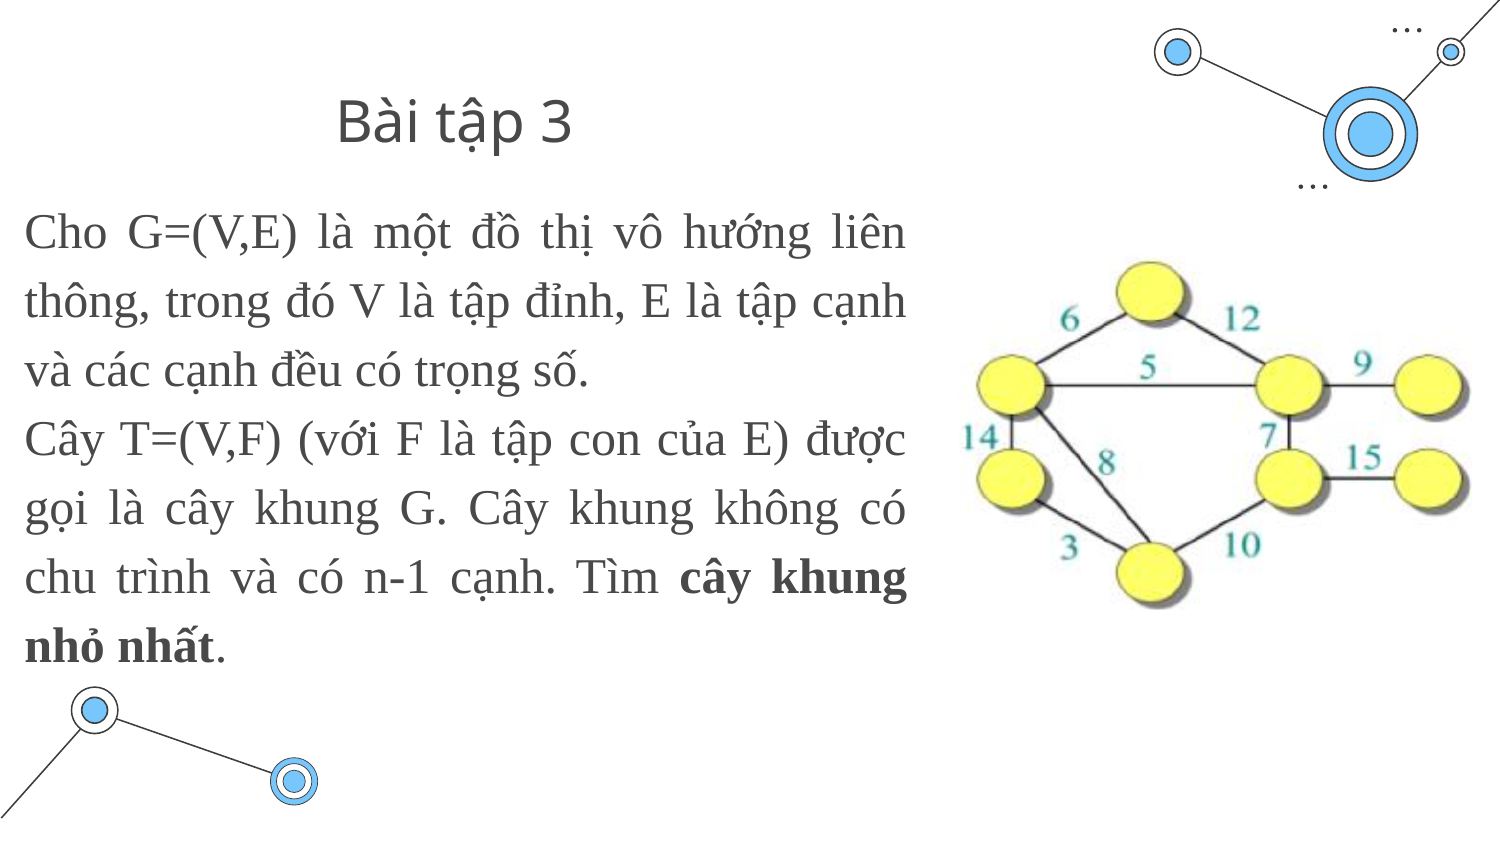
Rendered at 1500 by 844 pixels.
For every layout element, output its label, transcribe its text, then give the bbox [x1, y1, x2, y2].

list Cho G=(V,E) là một đồ thị vô hướng liên thông, trong đó V là tập đỉnh, E là tập cạnh và các cạnh đều có trọng số. Cây T=(V,F) (với F là tập con của E) được gọi là cây khung G. Cây khung không có chu trình và có n-1 cạnh. Tìm cây khung nhỏ nhất. [9, 319, 923, 543]
picture [943, 252, 1472, 611]
title Bài tập 3 [48, 71, 861, 168]
